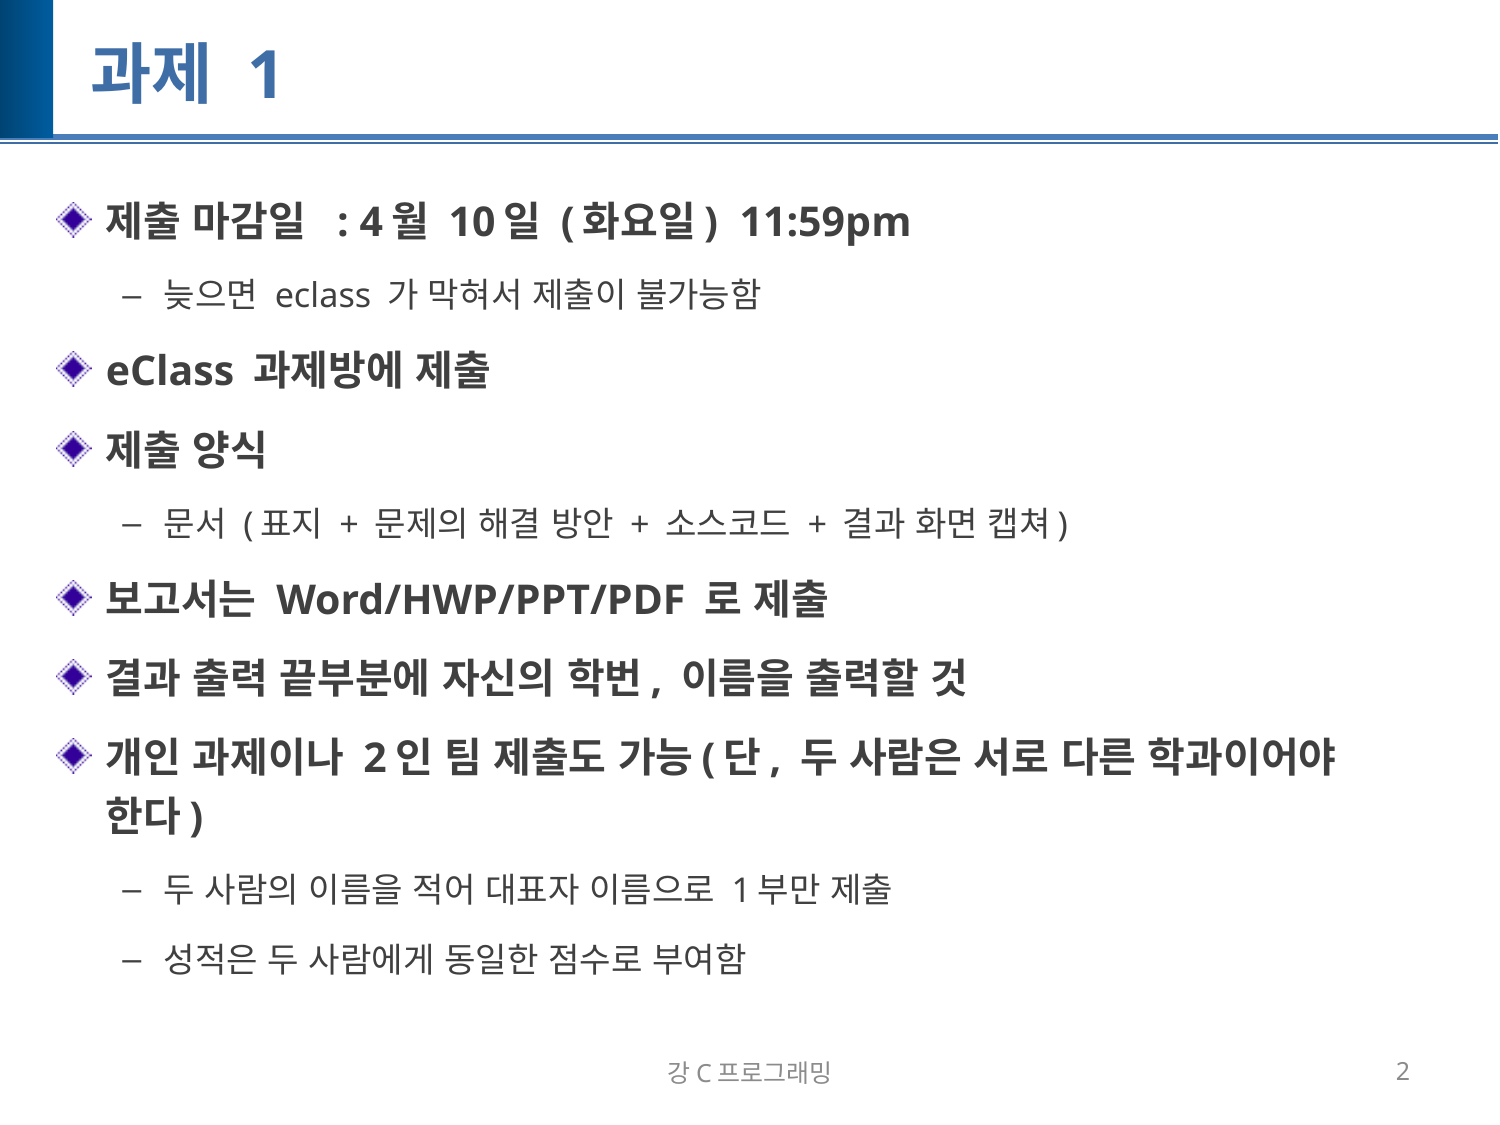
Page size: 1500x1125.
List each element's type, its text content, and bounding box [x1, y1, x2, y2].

picture [56, 738, 92, 774]
list 제출 마감일 : 4월 10일 (화요일) 11:59pm 늦으면 eclass 가 막혀서 제출이 불가능함 eClass 과제방에 제출 제출 양식 문서 (표지 + 문제의 해결 방안 + 소스코드 + 결과 화면 캡쳐) 보고서는 Word/HWP/PPT/PDF 로 제출 결과 출력 끝부분에 자신의 학번, 이름을 출력할 것 개인 과제이나 2인 팀 제출도 가능(단, 두 사람은 서로 다른 학과이어야 한다) 두 사람의 이름을 적어 대표자 이름으로 1부만 제출 성적은 두 사람에게 동일한 점수로 부여함 [41, 178, 1391, 995]
picture [56, 431, 92, 467]
picture [56, 580, 92, 616]
picture [56, 659, 92, 695]
footer 강C프로그래밍 [512, 1042, 988, 1103]
picture [56, 202, 92, 238]
picture [56, 351, 92, 387]
slide_number 2 [1074, 1042, 1425, 1103]
title 과제 1 [75, 32, 1425, 113]
